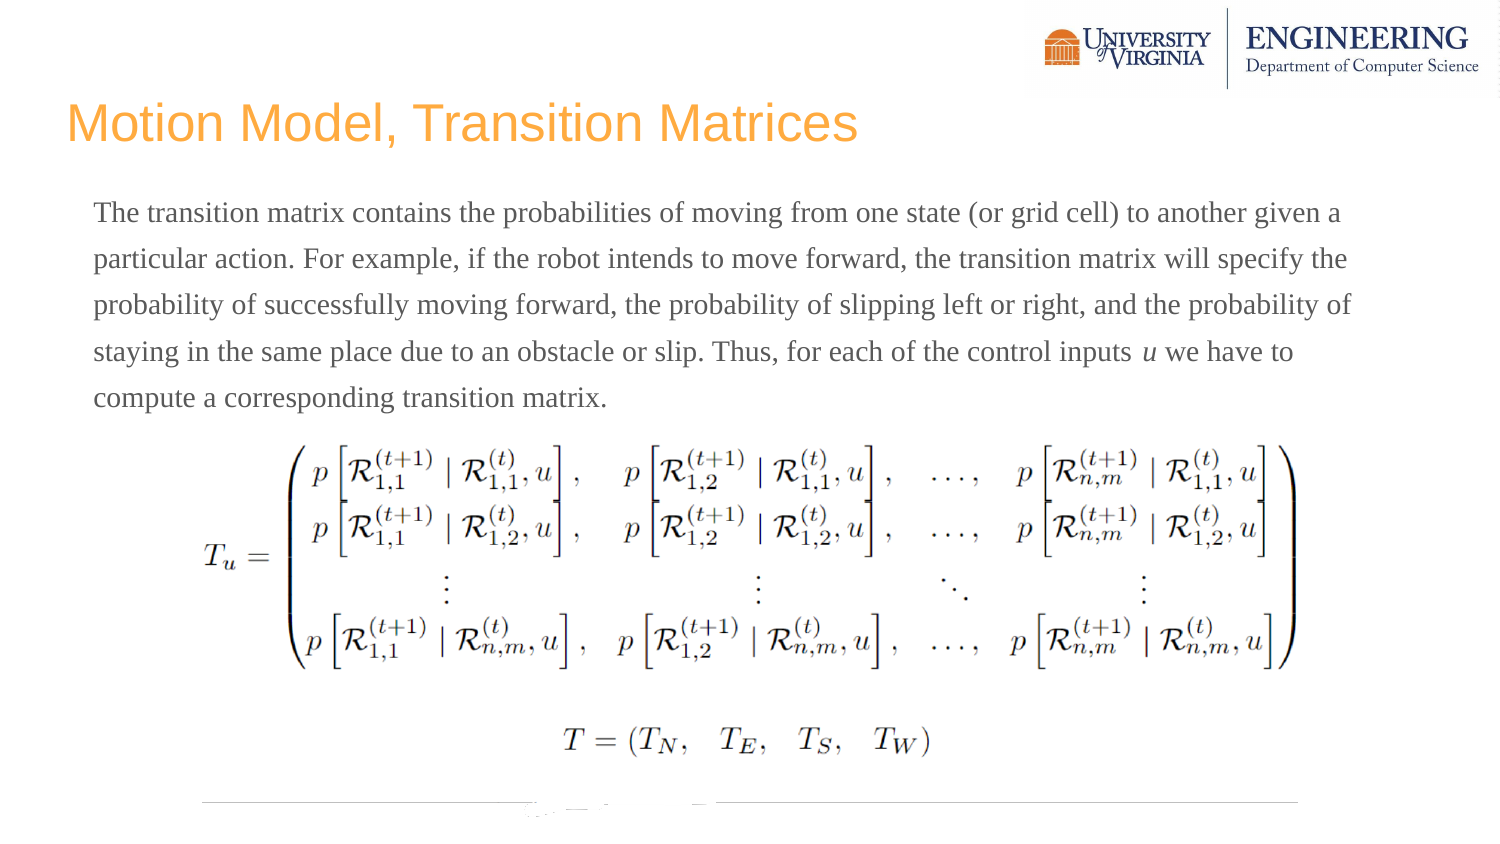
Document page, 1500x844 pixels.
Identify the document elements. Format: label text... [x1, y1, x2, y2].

title Motion Model, Transition Matrices [51, 72, 1449, 167]
picture [1024, 0, 1500, 98]
list The transition matrix contains the probabilities of moving from one state (or grid cell) to another given a particular action. For example, if the robot intends to move forward, the transition matrix will specify the probability of successfully moving forward, the probability of slipping left or right, and the probability of staying in the same place due to an obstacle or slip. Thus, for each of the control inputs u we have to compute a corresponding transition matrix. [78, 166, 1415, 475]
picture [202, 429, 1298, 817]
